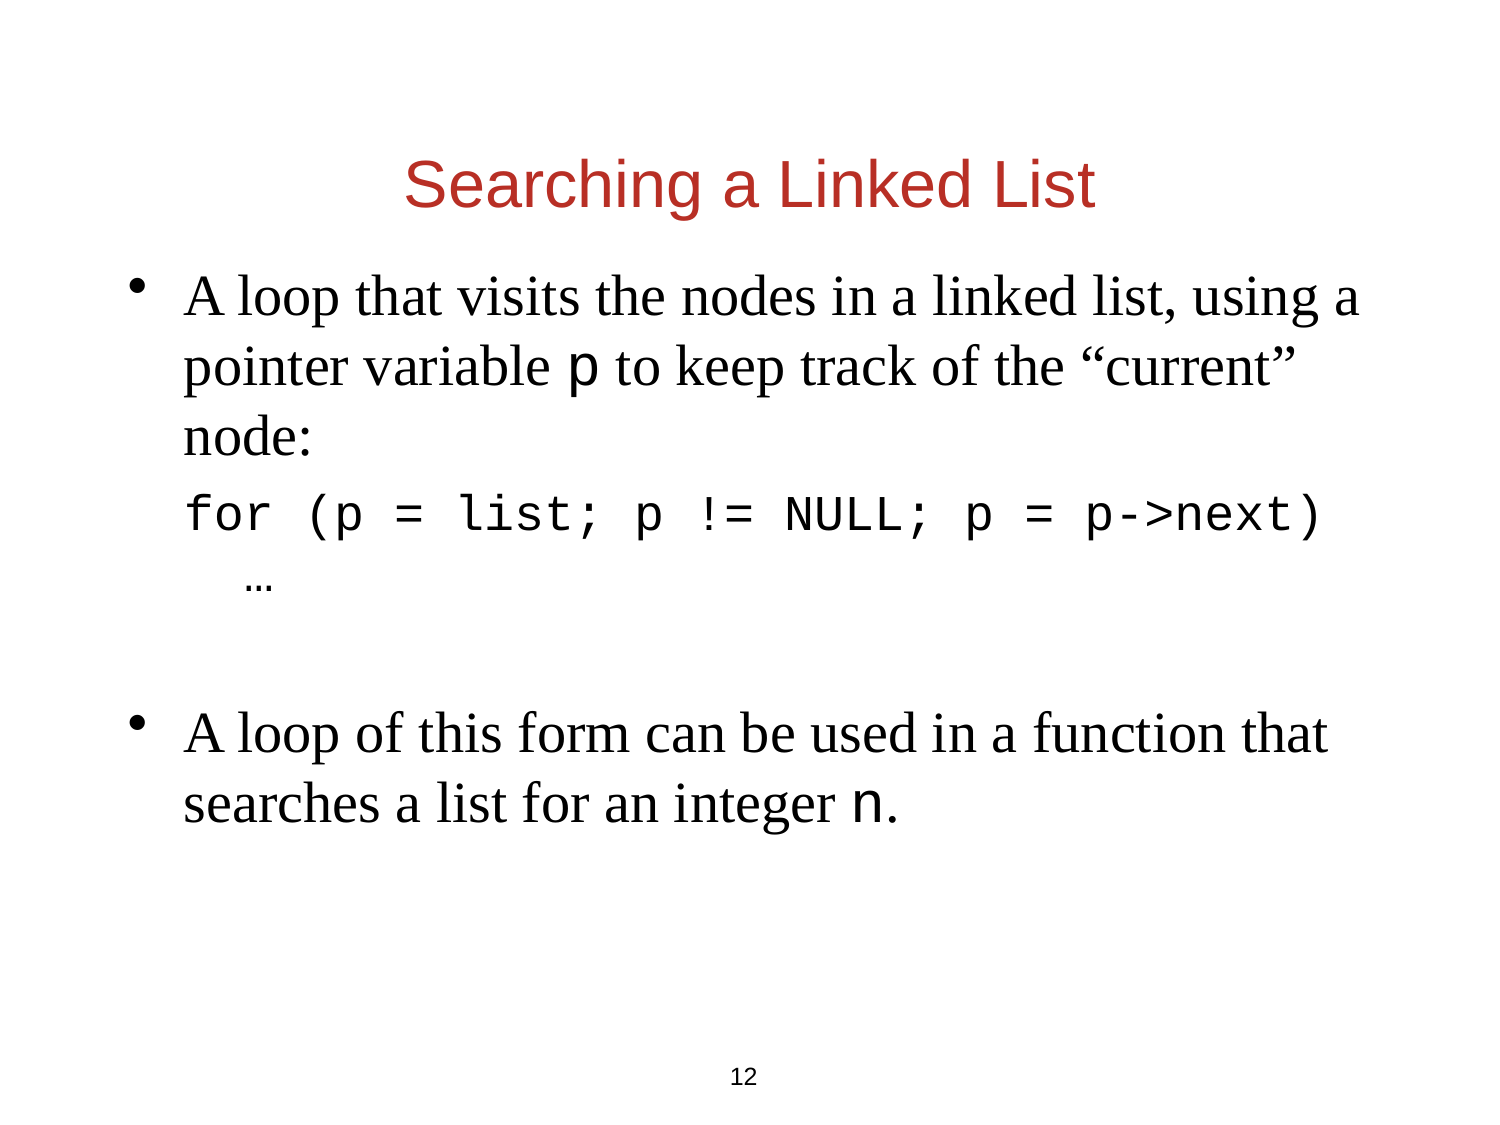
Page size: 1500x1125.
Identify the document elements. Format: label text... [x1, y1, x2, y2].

list A loop that visits the nodes in a linked list, using a pointer variable p to keep track of the “current” node: for (p = list; p != NULL; p = p->next) … A loop of this form can be used in a function that searches a list for an integer n. [112, 249, 1388, 1038]
slide_number 12 [687, 1049, 801, 1101]
title Searching a Linked List [112, 125, 1388, 238]
